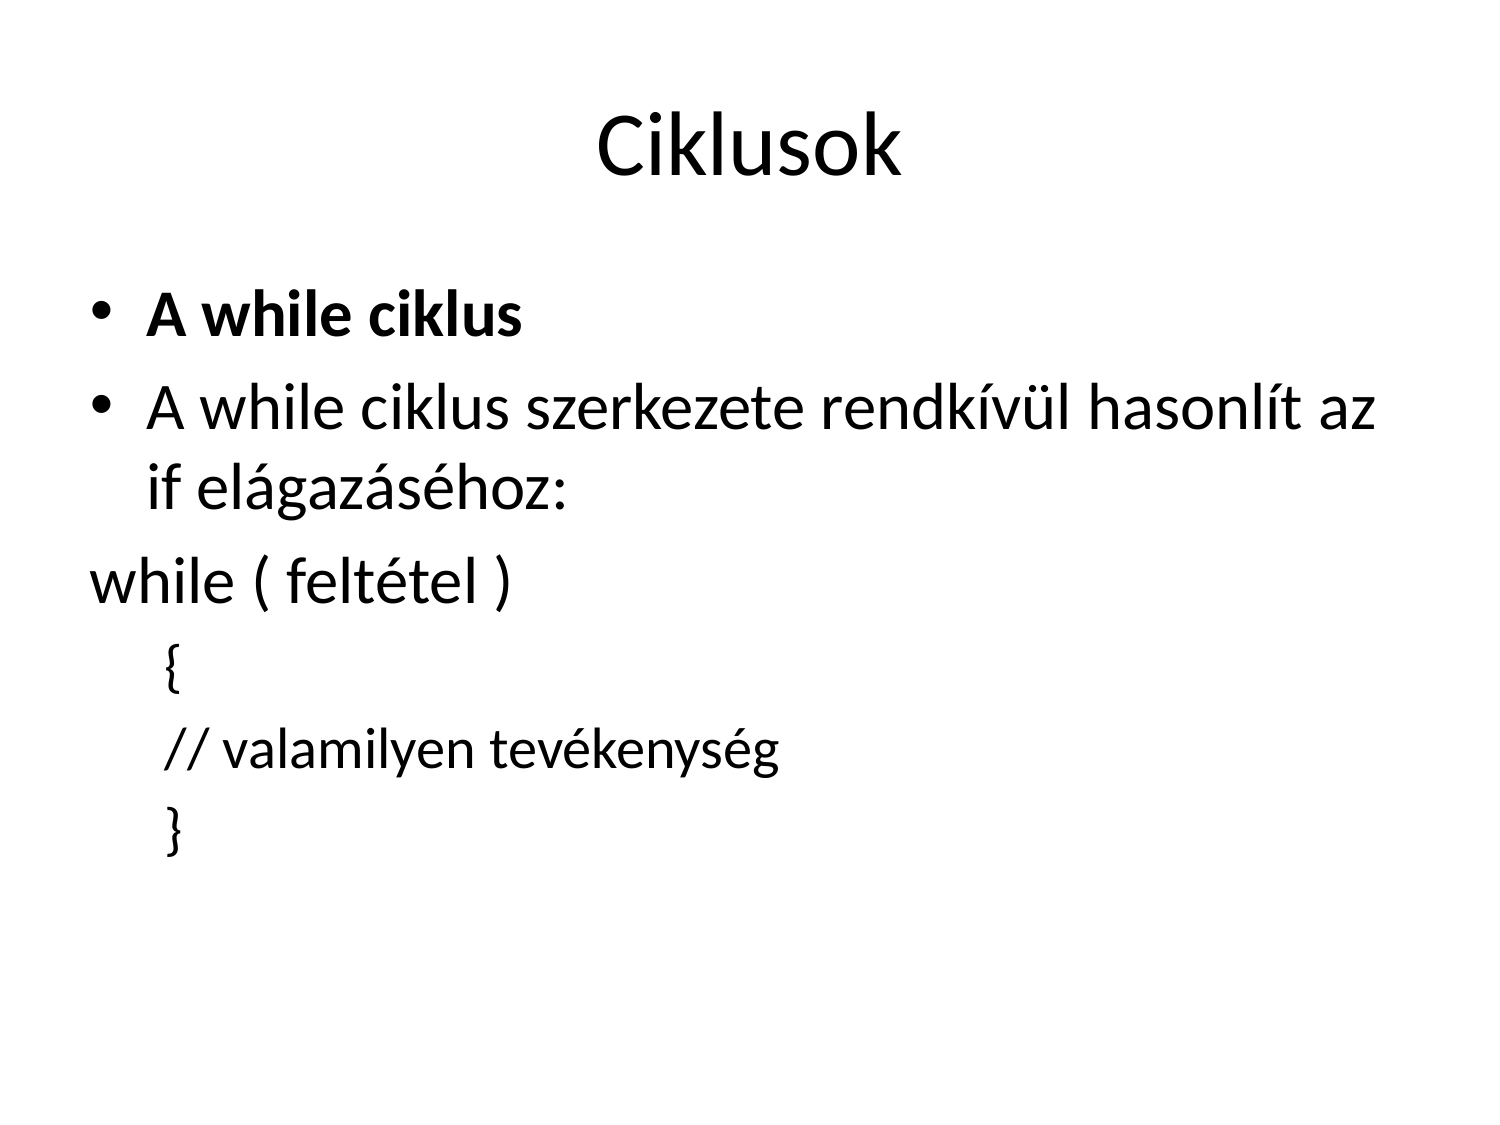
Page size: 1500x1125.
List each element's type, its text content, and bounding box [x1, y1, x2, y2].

text_box Ciklusok [74, 45, 1425, 233]
text_box A while ciklus A while ciklus szerkezete rendkívül hasonlít az if elágazáséhoz: while ( feltétel ) { // valamilyen tevékenység } [74, 262, 1425, 1005]
